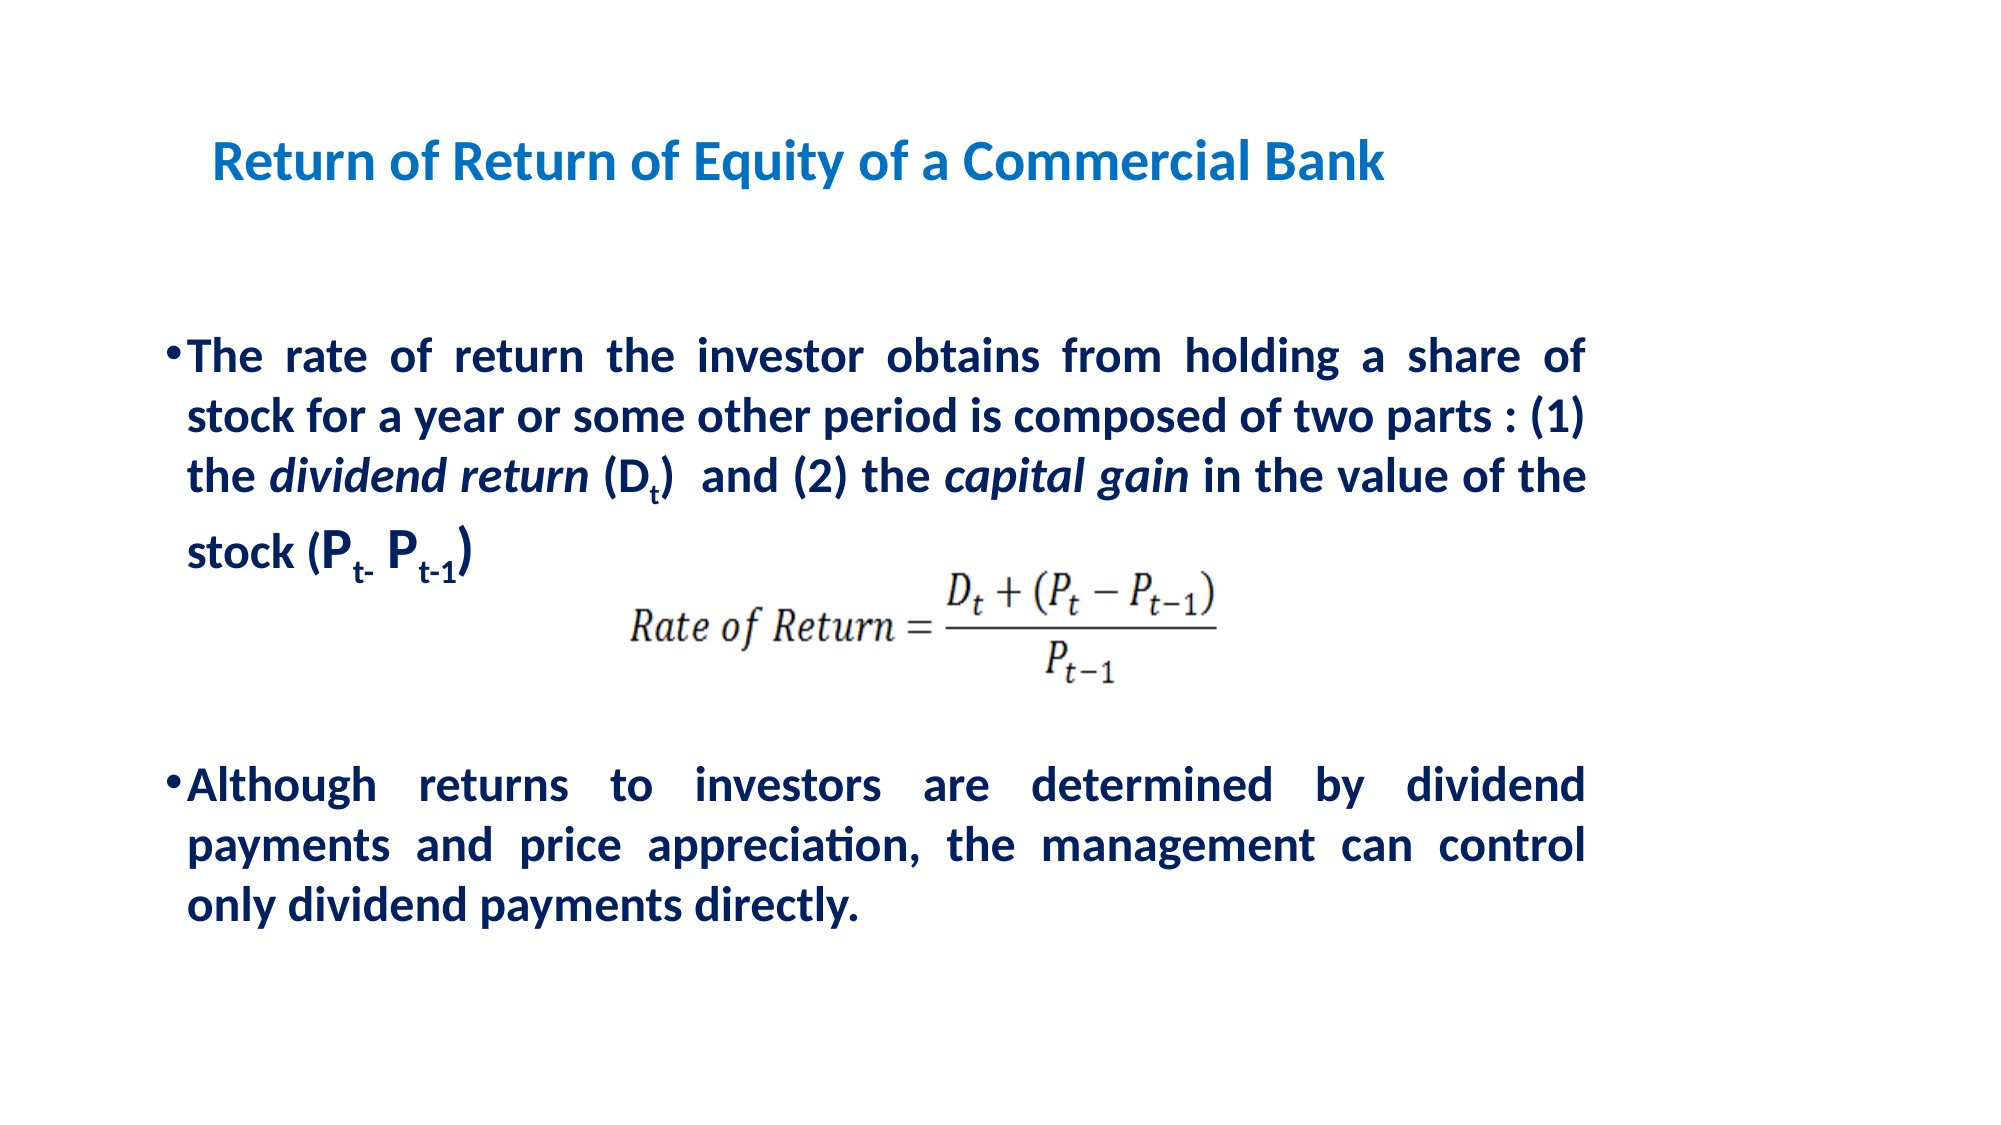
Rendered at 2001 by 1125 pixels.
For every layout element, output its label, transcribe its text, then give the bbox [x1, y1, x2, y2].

text_box The rate of return the investor obtains from holding a share of stock for a year or some other period is composed of two parts : (1) the dividend return (Dt) and (2) the capital gain in the value of the stock (Pt- Pt-1) Although returns to investors are determined by dividend payments and price appreciation, the management can control only dividend payments directly. [150, 315, 1603, 1109]
picture [596, 547, 1306, 699]
text_box Return of Return of Equity of a Commercial Bank [197, 114, 1724, 200]
